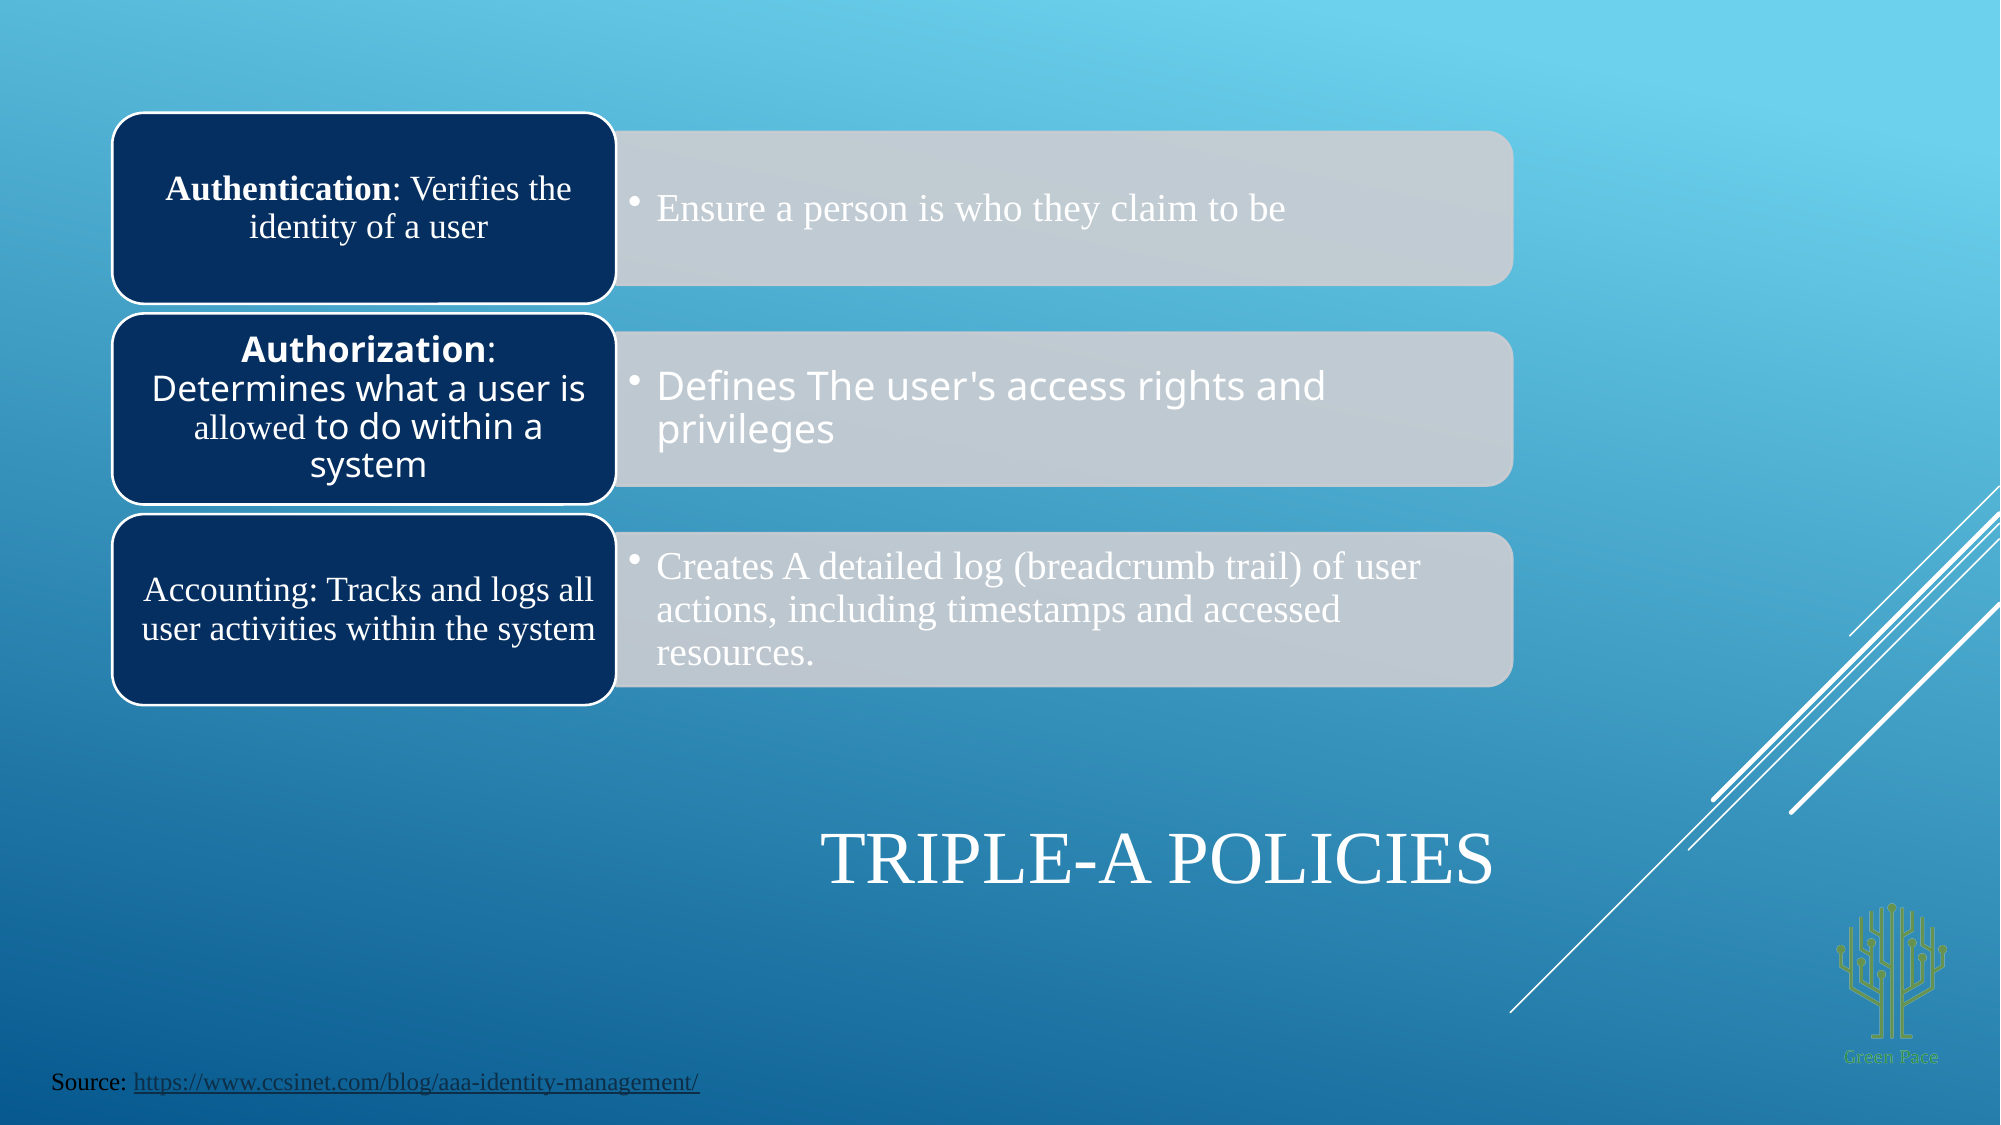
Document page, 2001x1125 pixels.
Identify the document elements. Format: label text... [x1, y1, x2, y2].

text_box Source: https://www.ccsinet.com/blog/aaa-identity-management/ [36, 1058, 1037, 1103]
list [111, 112, 1513, 706]
title TRIPLE-A POLICIES [112, 736, 1513, 984]
picture [1817, 892, 1964, 1082]
